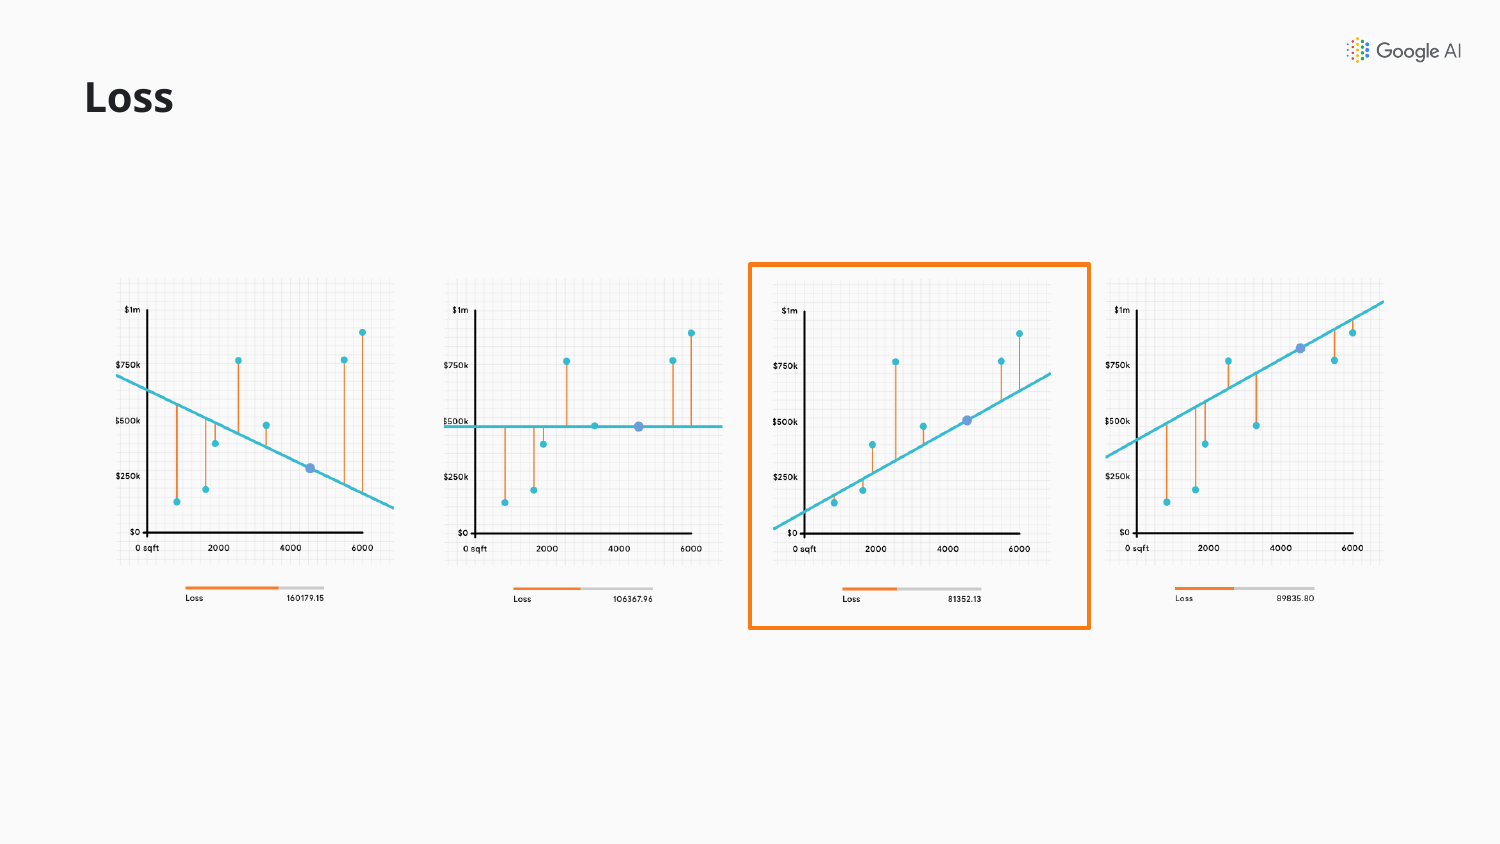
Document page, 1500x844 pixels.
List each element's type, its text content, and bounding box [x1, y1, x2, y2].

picture [442, 273, 725, 614]
picture [1099, 274, 1390, 611]
picture [110, 273, 402, 612]
picture [1343, 31, 1476, 69]
text_box [750, 264, 1090, 628]
picture [765, 272, 1059, 614]
title Loss [68, 56, 1368, 138]
